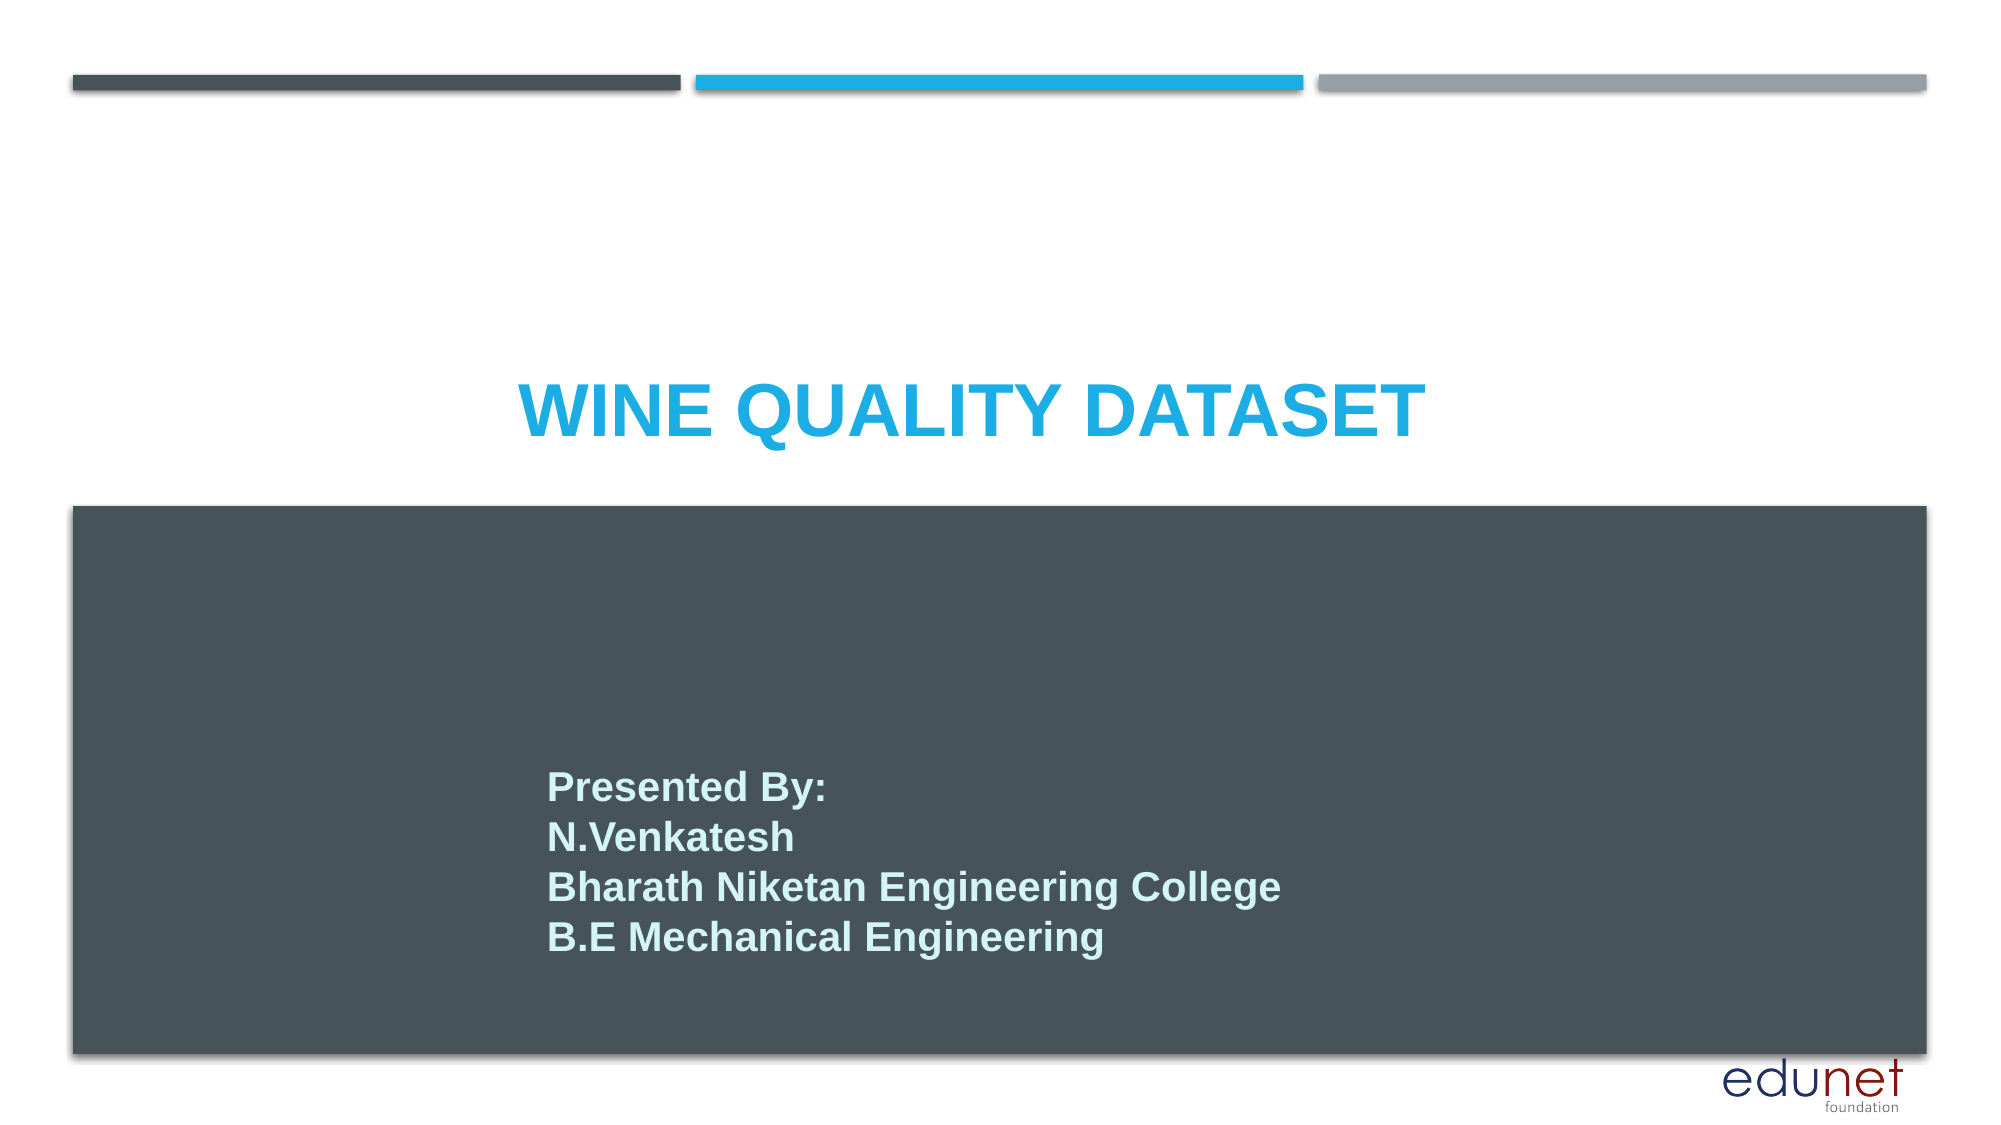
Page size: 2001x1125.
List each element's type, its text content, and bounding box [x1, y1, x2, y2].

title Wine Quality Dataset [222, 298, 1723, 460]
picture [1719, 1056, 1905, 1116]
text_box Presented By: N.Venkatesh Bharath Niketan Engineering College B.E Mechanical Engineering [531, 752, 1841, 968]
